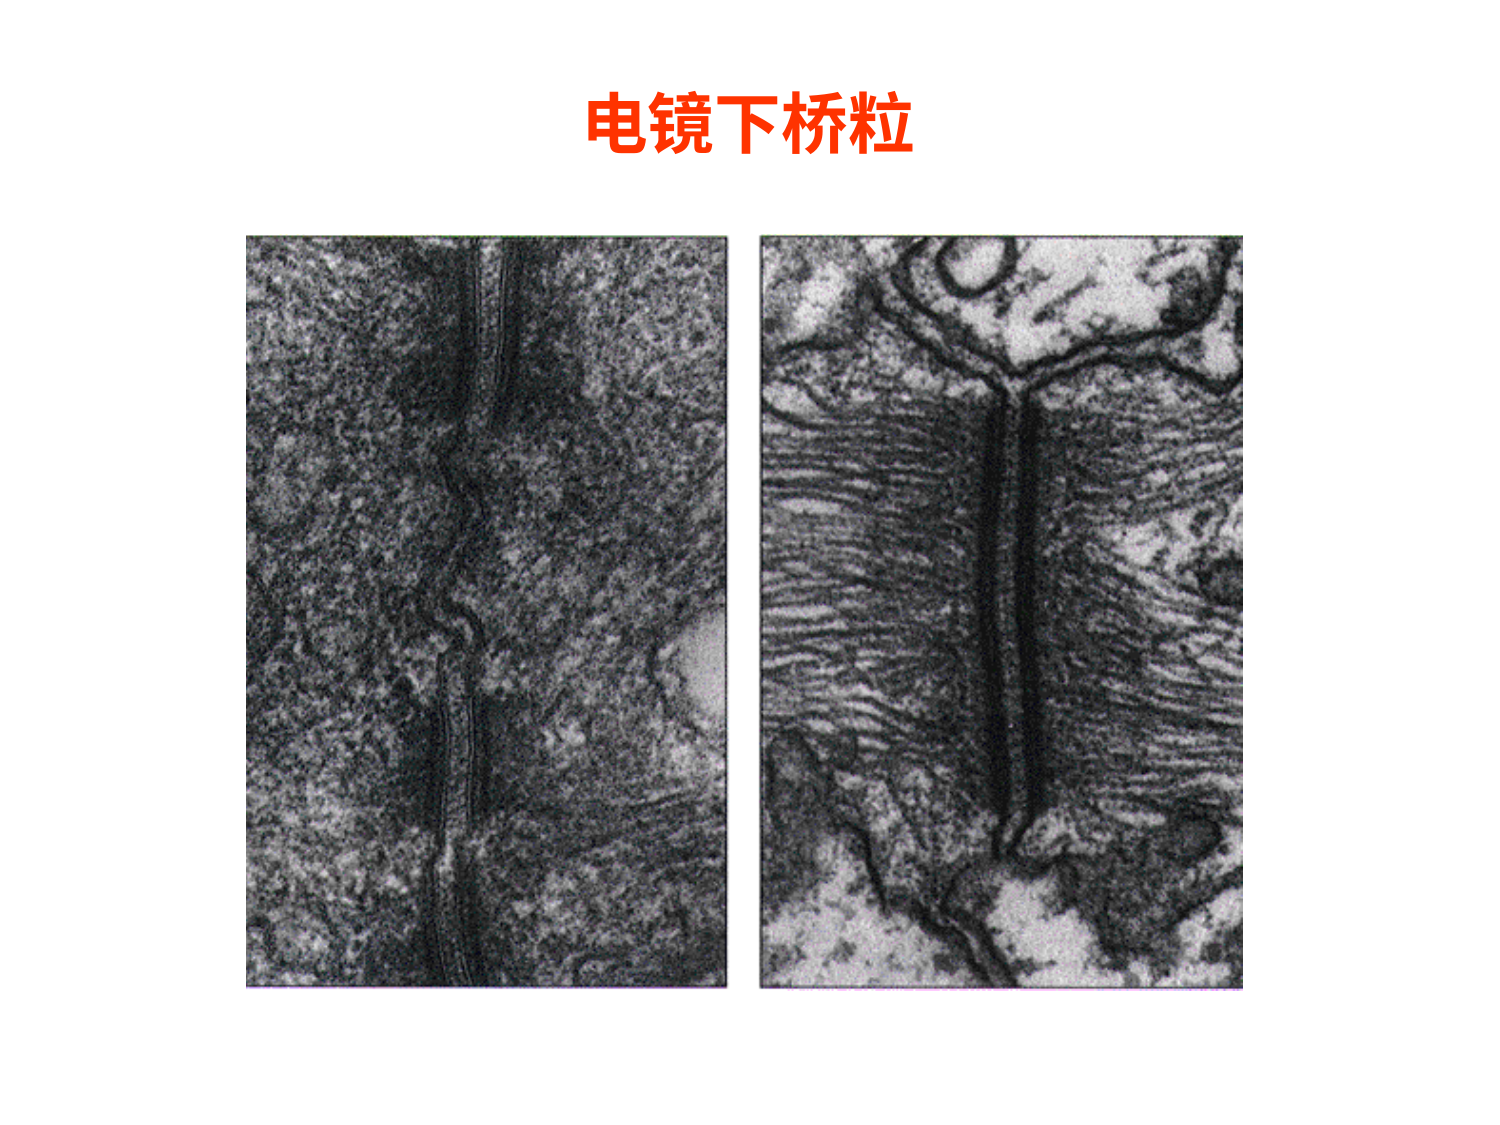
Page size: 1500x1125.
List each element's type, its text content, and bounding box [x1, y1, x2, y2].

title 电镜下桥粒 [579, 79, 919, 270]
text_box [246, 234, 1243, 991]
